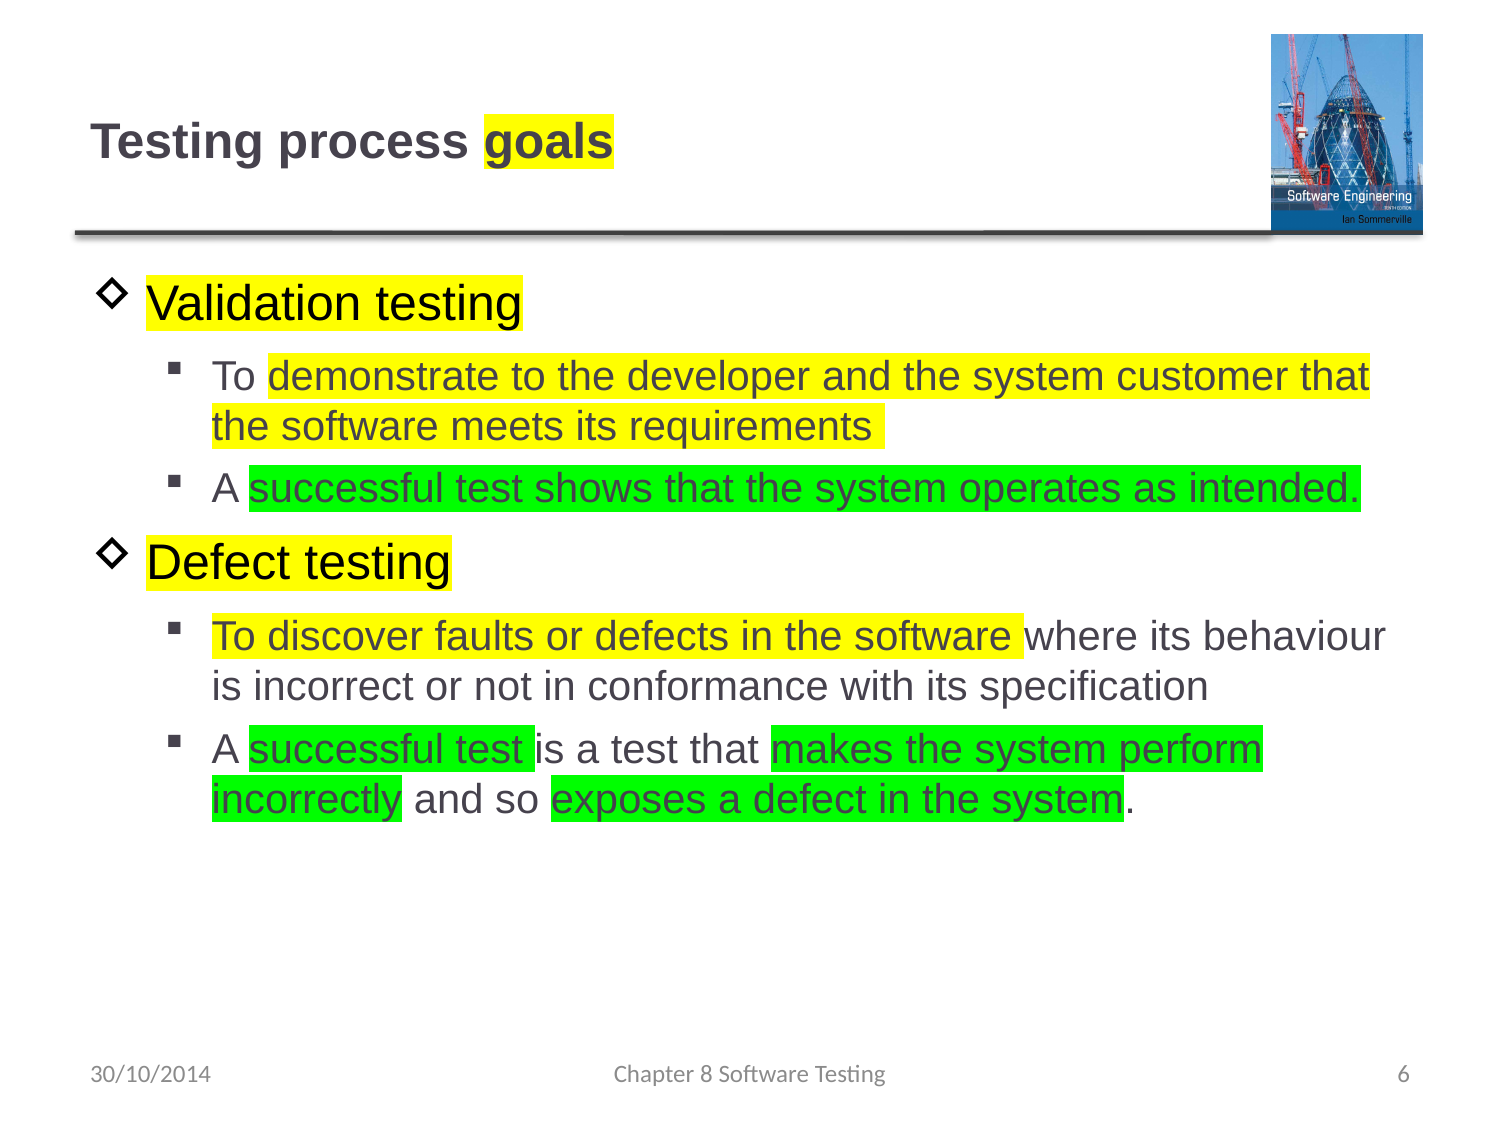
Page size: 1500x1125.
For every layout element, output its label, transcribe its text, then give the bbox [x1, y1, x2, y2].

picture [1271, 34, 1423, 230]
title Testing process goals [74, 44, 1272, 233]
slide_number 6 [1074, 1042, 1425, 1103]
list Validation testing To demonstrate to the developer and the system customer that the software meets its requirements A successful test shows that the system operates as intended. Defect testing To discover faults or defects in the software where its behaviour is incorrect or not in conformance with its specification A successful test is a test that makes the system perform incorrectly and so exposes a defect in the system. [75, 262, 1425, 1005]
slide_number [75, 1042, 425, 1103]
footer Chapter 8 Software Testing [512, 1042, 988, 1103]
